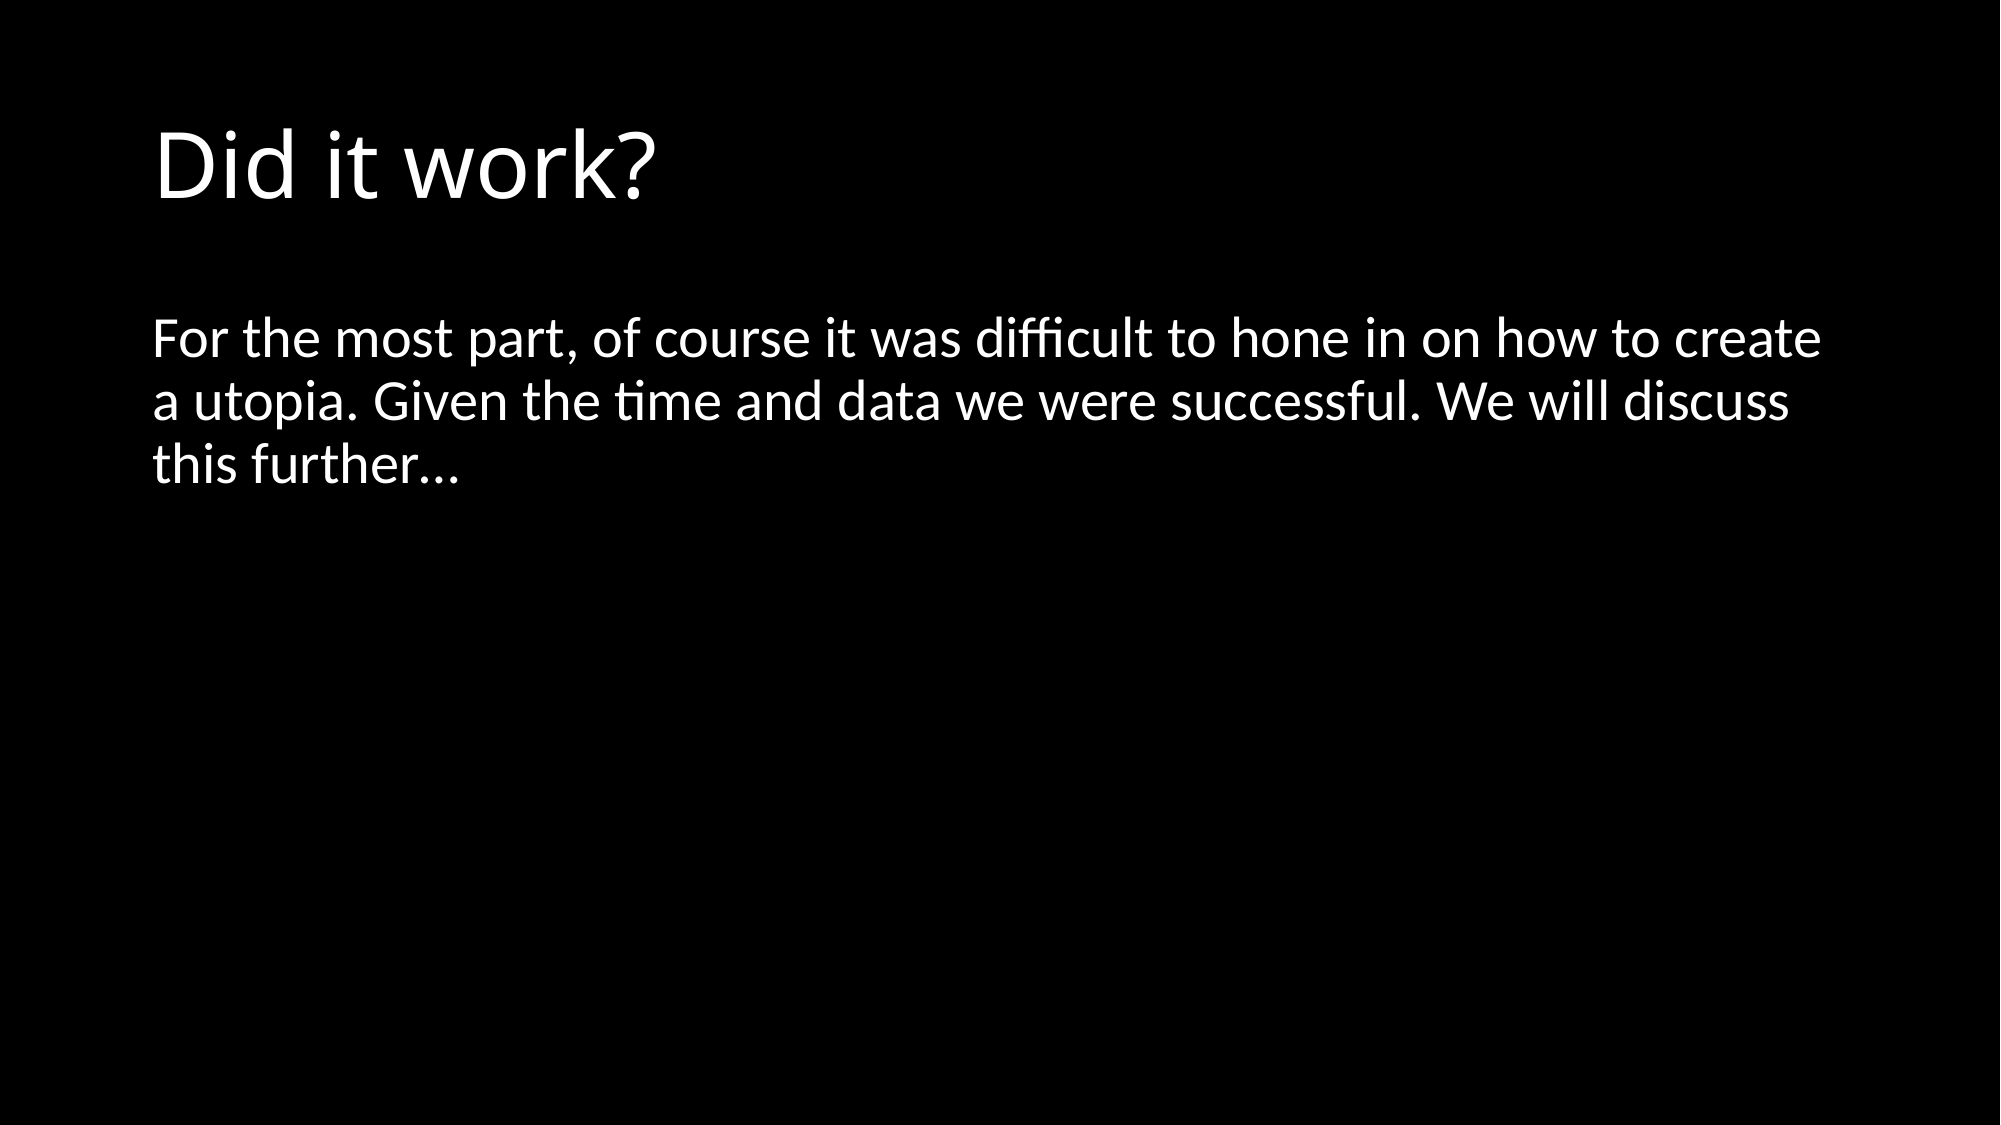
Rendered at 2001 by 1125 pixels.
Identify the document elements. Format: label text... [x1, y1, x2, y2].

title Did it work? [137, 59, 1863, 278]
list For the most part, of course it was difficult to hone in on how to create a utopia. Given the time and data we were successful. We will discuss this further… [137, 299, 1863, 1014]
